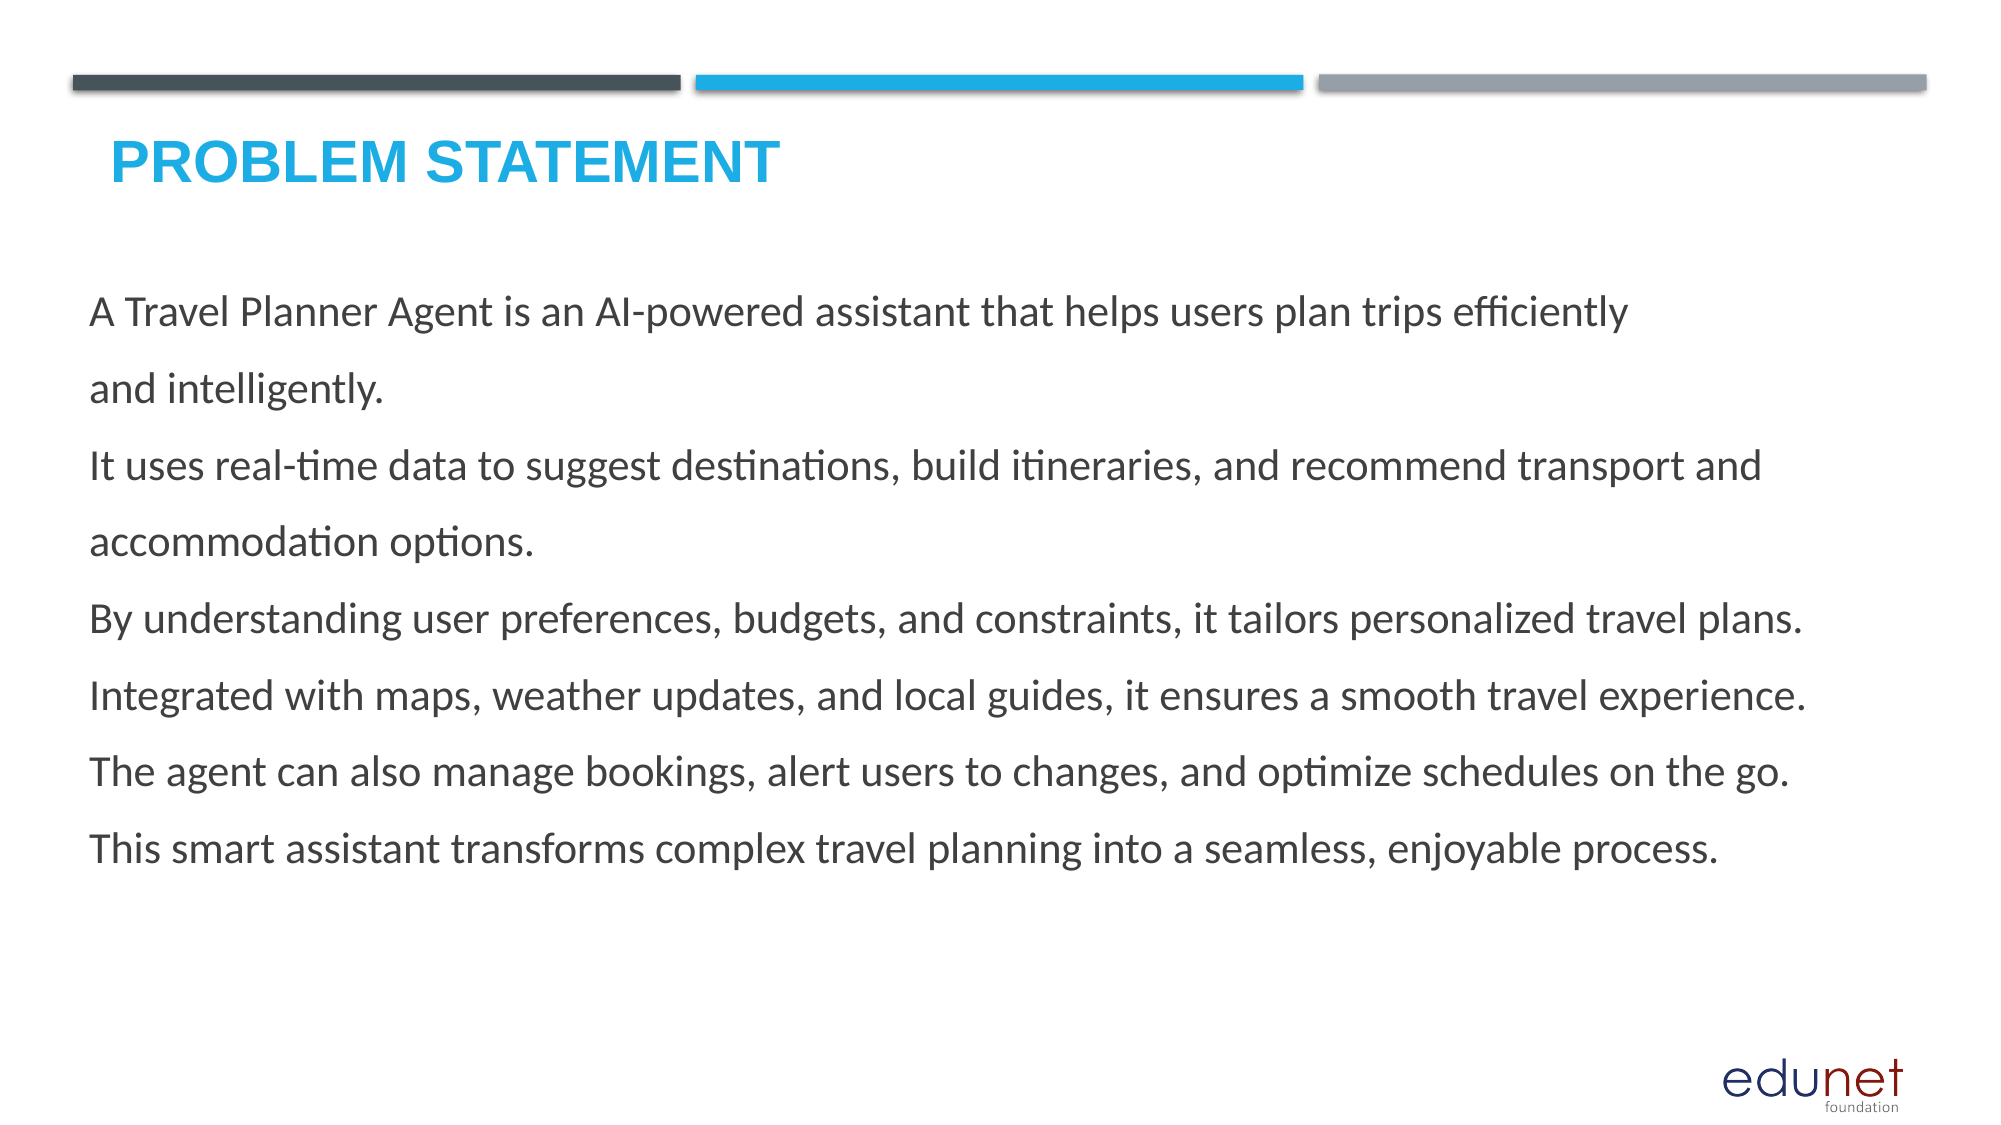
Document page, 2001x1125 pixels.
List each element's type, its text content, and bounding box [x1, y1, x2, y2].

picture [1719, 1056, 1905, 1116]
title Problem Statement [95, 115, 1905, 203]
list A Travel Planner Agent is an AI-powered assistant that helps users plan trips efficiently and intelligently. It uses real-time data to suggest destinations, build itineraries, and recommend transport and accommodation options. By understanding user preferences, budgets, and constraints, it tailors personalized travel plans. Integrated with maps, weather updates, and local guides, it ensures a smooth travel experience. The agent can also manage bookings, alert users to changes, and optimize schedules on the go. This smart assistant transforms complex travel planning into a seamless, enjoyable process. [74, 203, 1884, 970]
